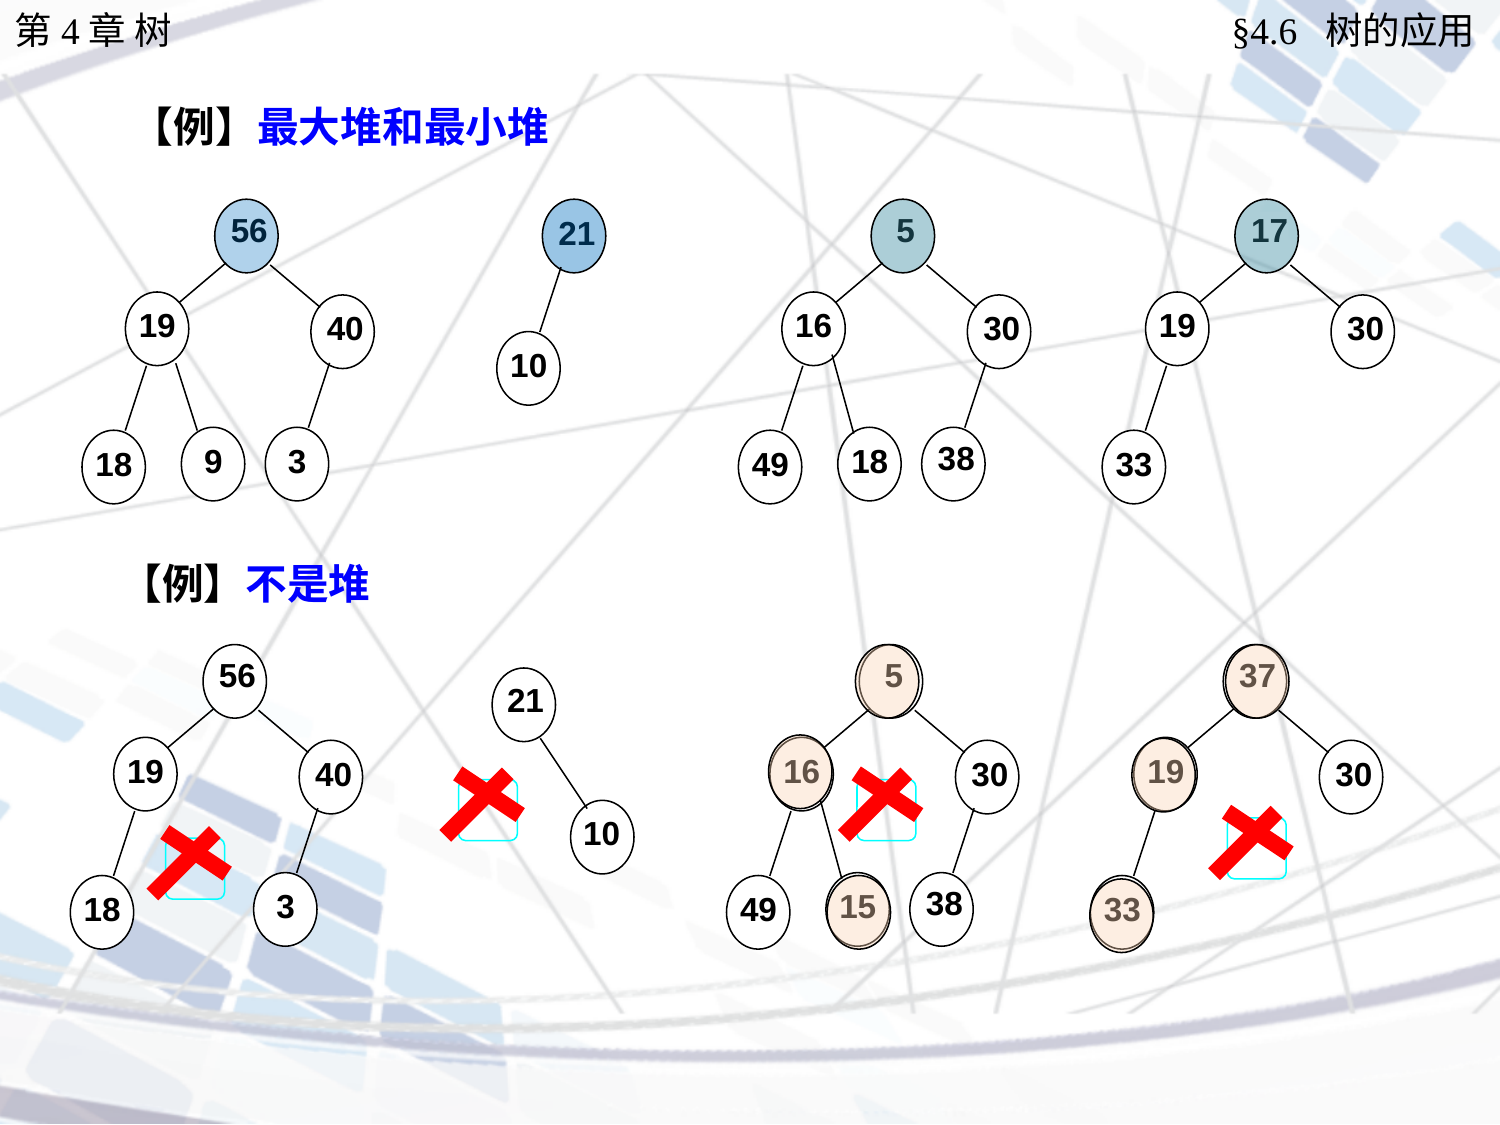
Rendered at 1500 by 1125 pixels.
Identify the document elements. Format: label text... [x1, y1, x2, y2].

text_box §4.6 树的应用 [927, 0, 1499, 60]
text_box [70, 644, 363, 950]
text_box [81, 198, 1395, 505]
text_box 【例】最大堆和最小堆 [117, 93, 774, 159]
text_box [843, 773, 919, 841]
text_box 第4章 树 [0, 0, 313, 60]
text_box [491, 667, 635, 875]
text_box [152, 831, 228, 900]
picture [0, 0, 1500, 1124]
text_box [1213, 811, 1290, 880]
text_box 【例】不是堆 [105, 550, 762, 616]
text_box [1090, 644, 1383, 950]
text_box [445, 773, 521, 841]
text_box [726, 644, 1020, 950]
